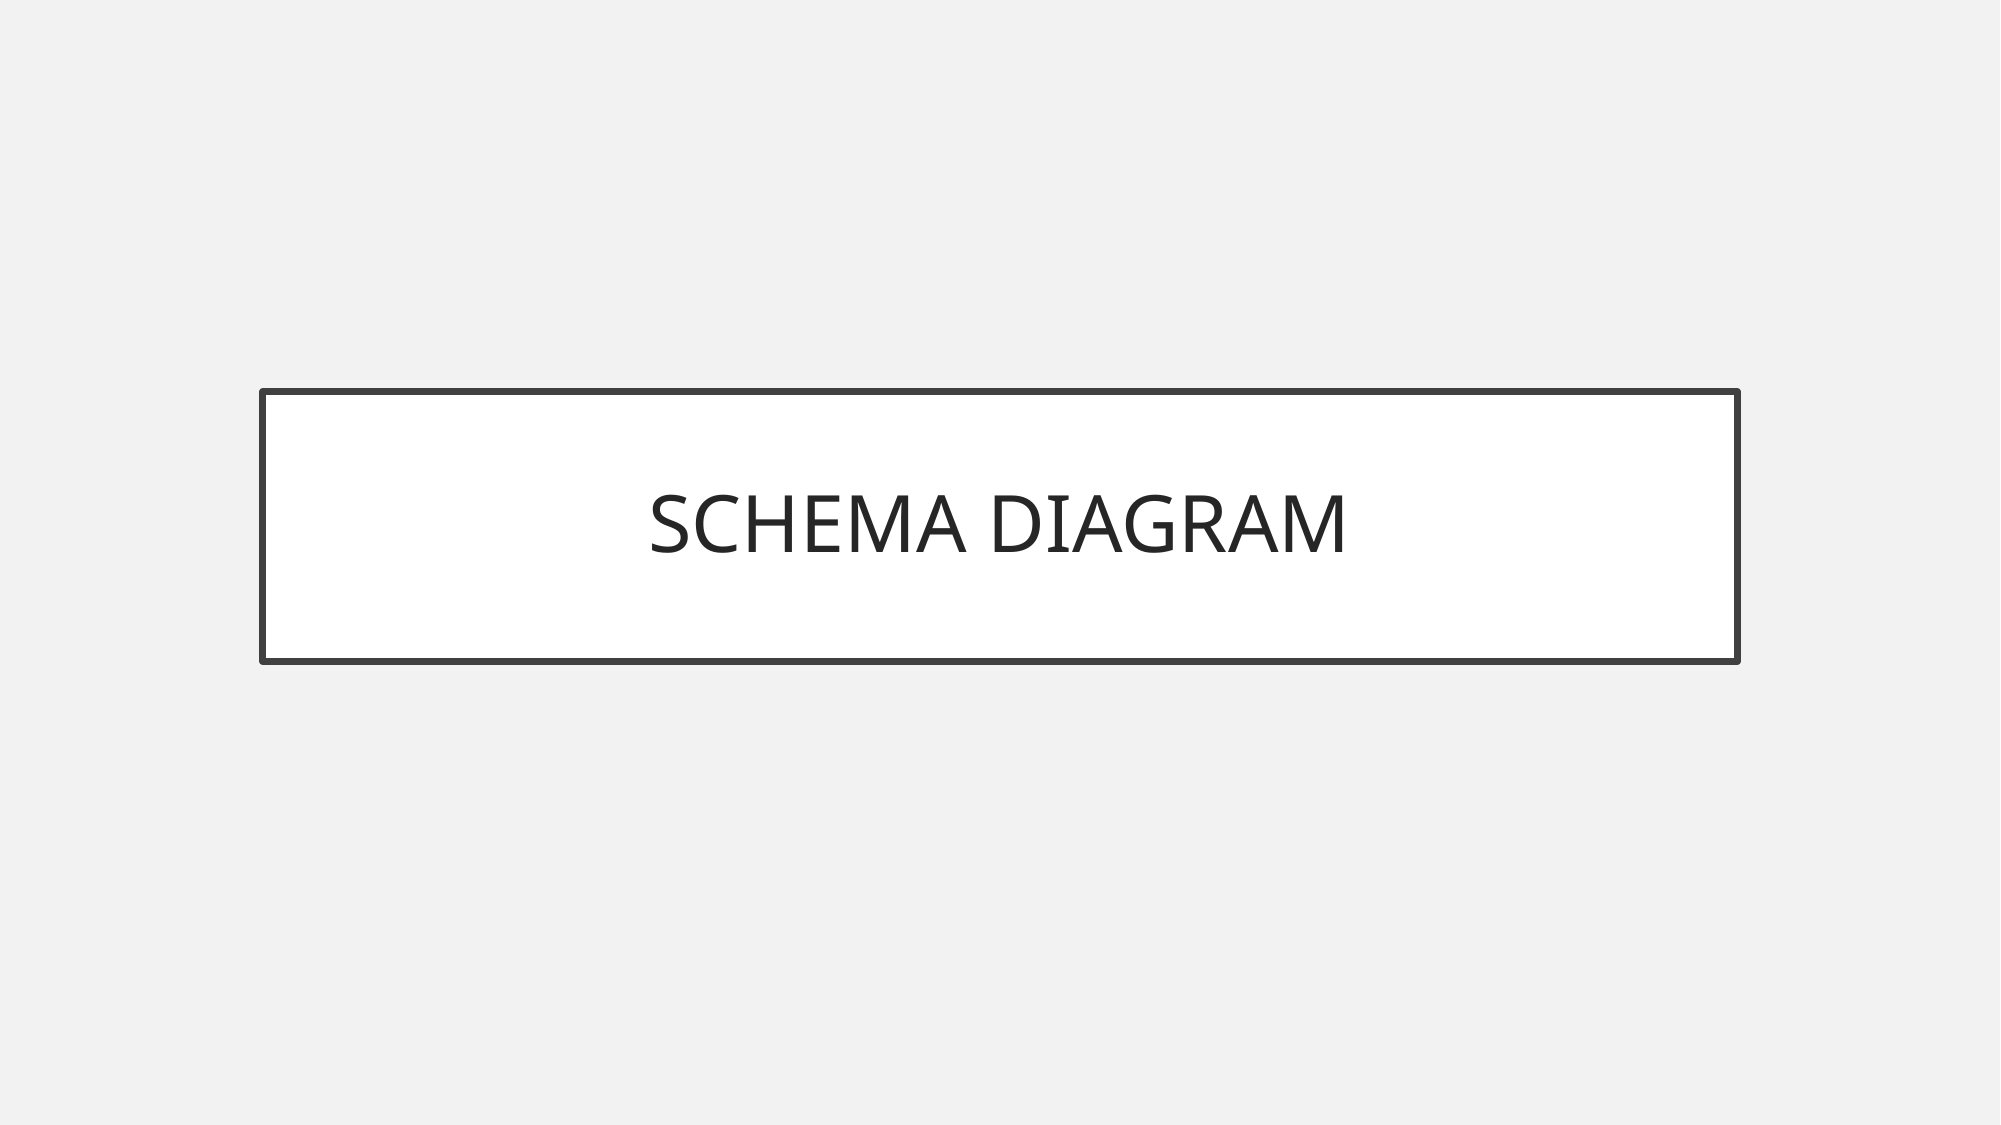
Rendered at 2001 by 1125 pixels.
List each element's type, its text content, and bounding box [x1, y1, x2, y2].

title SCHEMA DIAGRAM [259, 388, 1741, 665]
